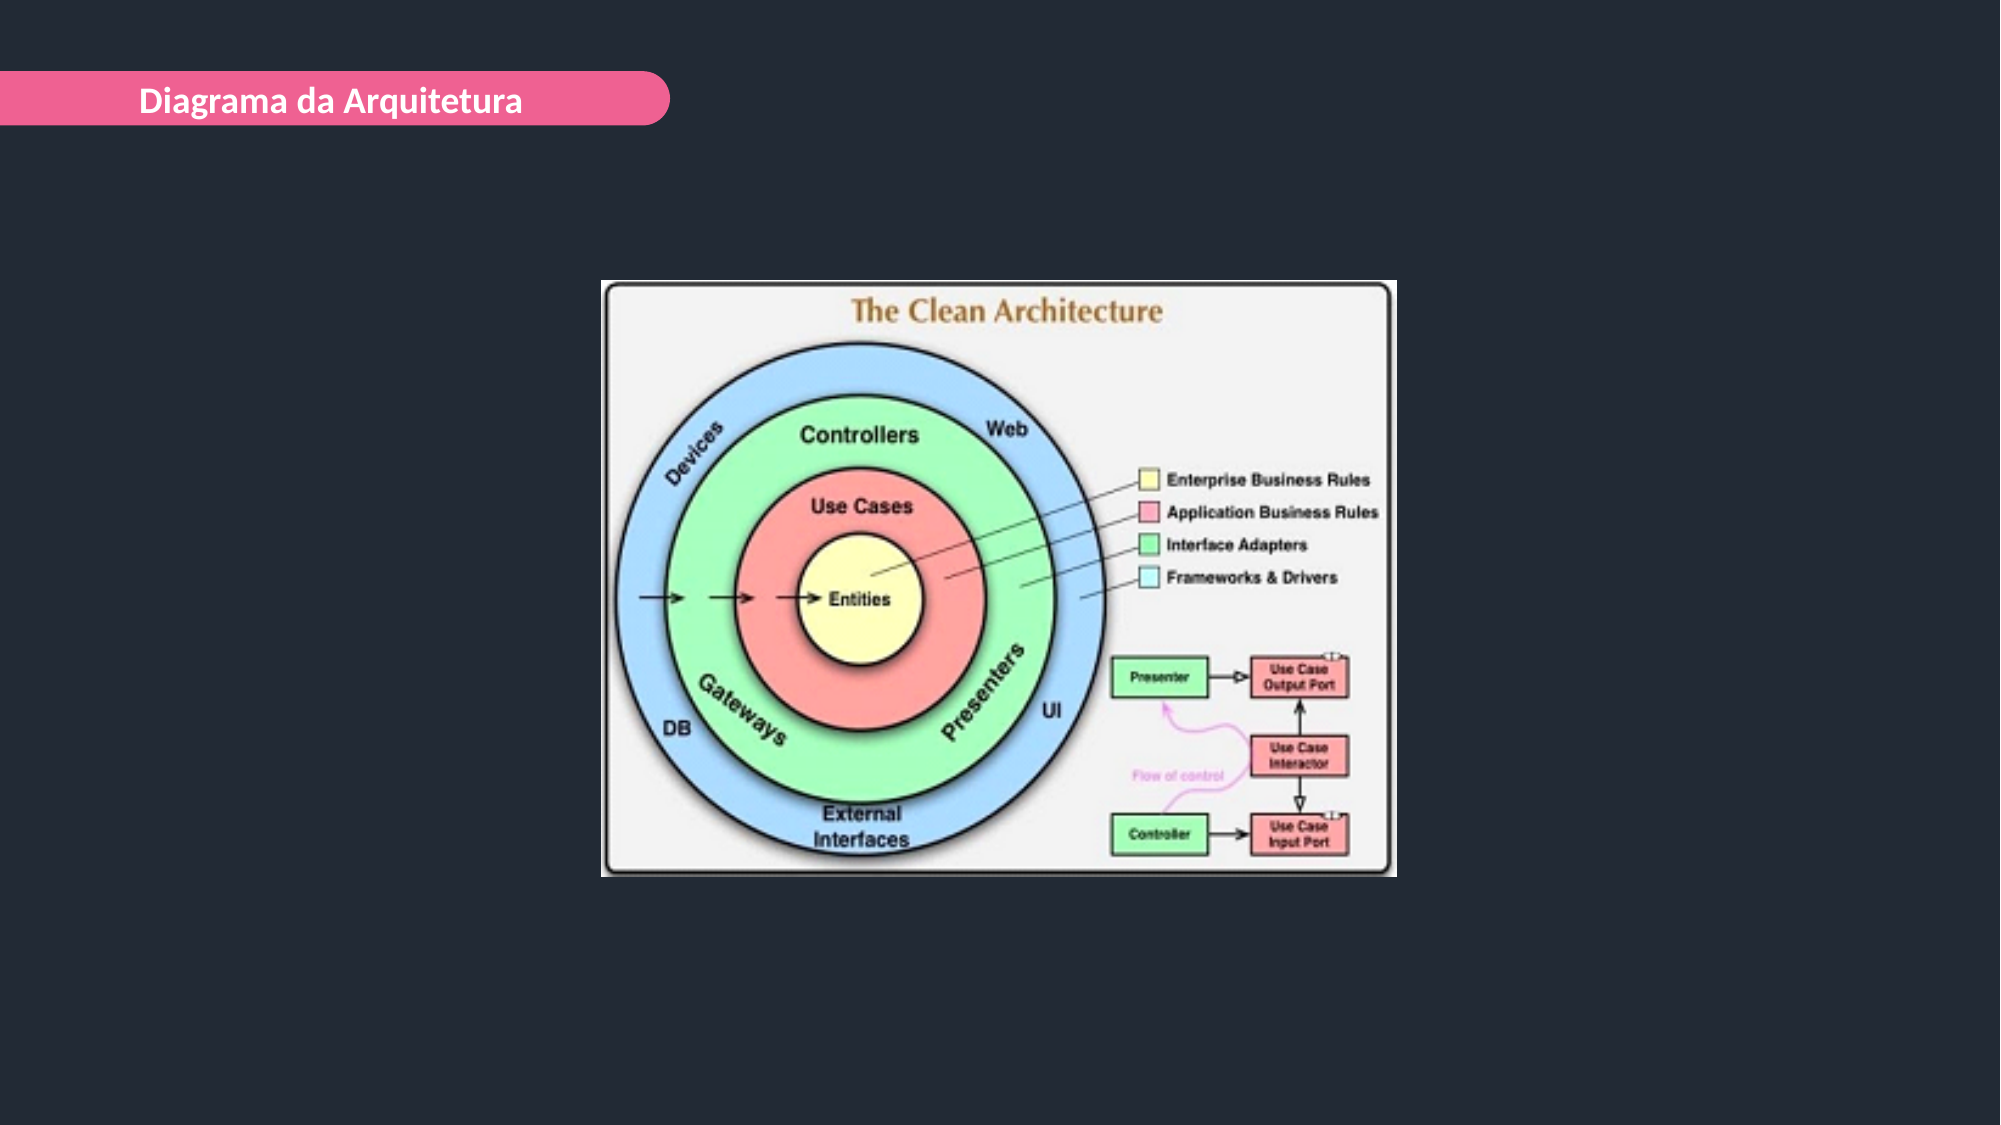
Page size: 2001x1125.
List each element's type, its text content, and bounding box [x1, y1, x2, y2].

text_box [0, 70, 124, 127]
text_box Diagrama da Arquitetura [124, 68, 539, 129]
text_box [539, 70, 672, 127]
picture [601, 280, 1397, 877]
